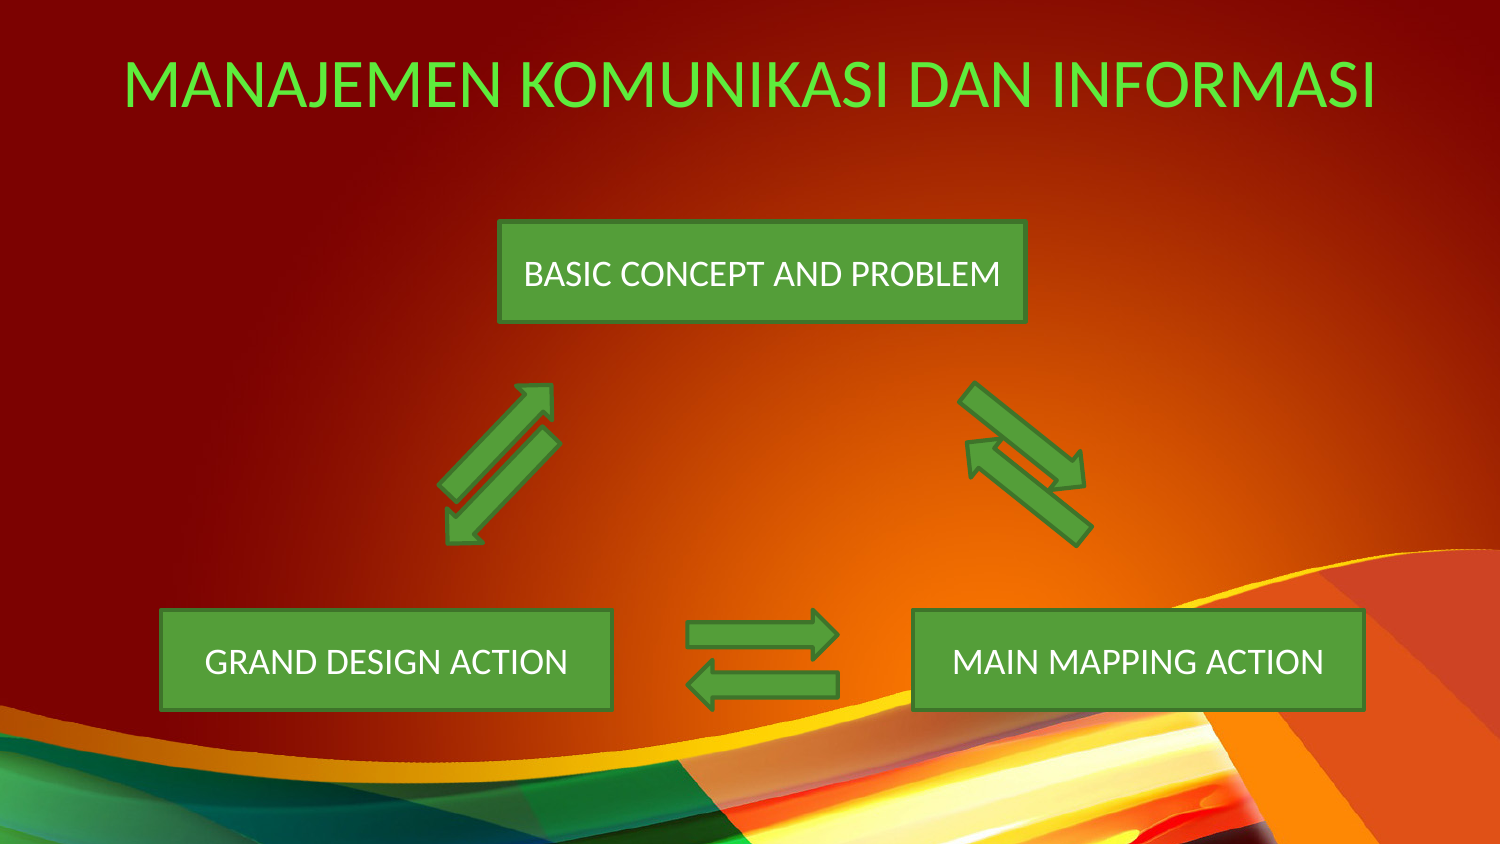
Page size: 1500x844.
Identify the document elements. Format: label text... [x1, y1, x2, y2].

text_box [436, 382, 555, 505]
text_box [685, 607, 840, 662]
picture [0, 0, 1500, 844]
title MANAJEMEN KOMUNIKASI DAN INFORMASI [73, 29, 1427, 130]
text_box [444, 424, 563, 546]
text_box MAIN MAPPING ACTION [911, 608, 1366, 712]
text_box GRAND DESIGN ACTION [159, 608, 614, 712]
text_box [964, 436, 1095, 549]
text_box BASIC CONCEPT AND PROBLEM [497, 219, 1028, 324]
text_box [685, 657, 840, 712]
text_box [956, 380, 1087, 492]
